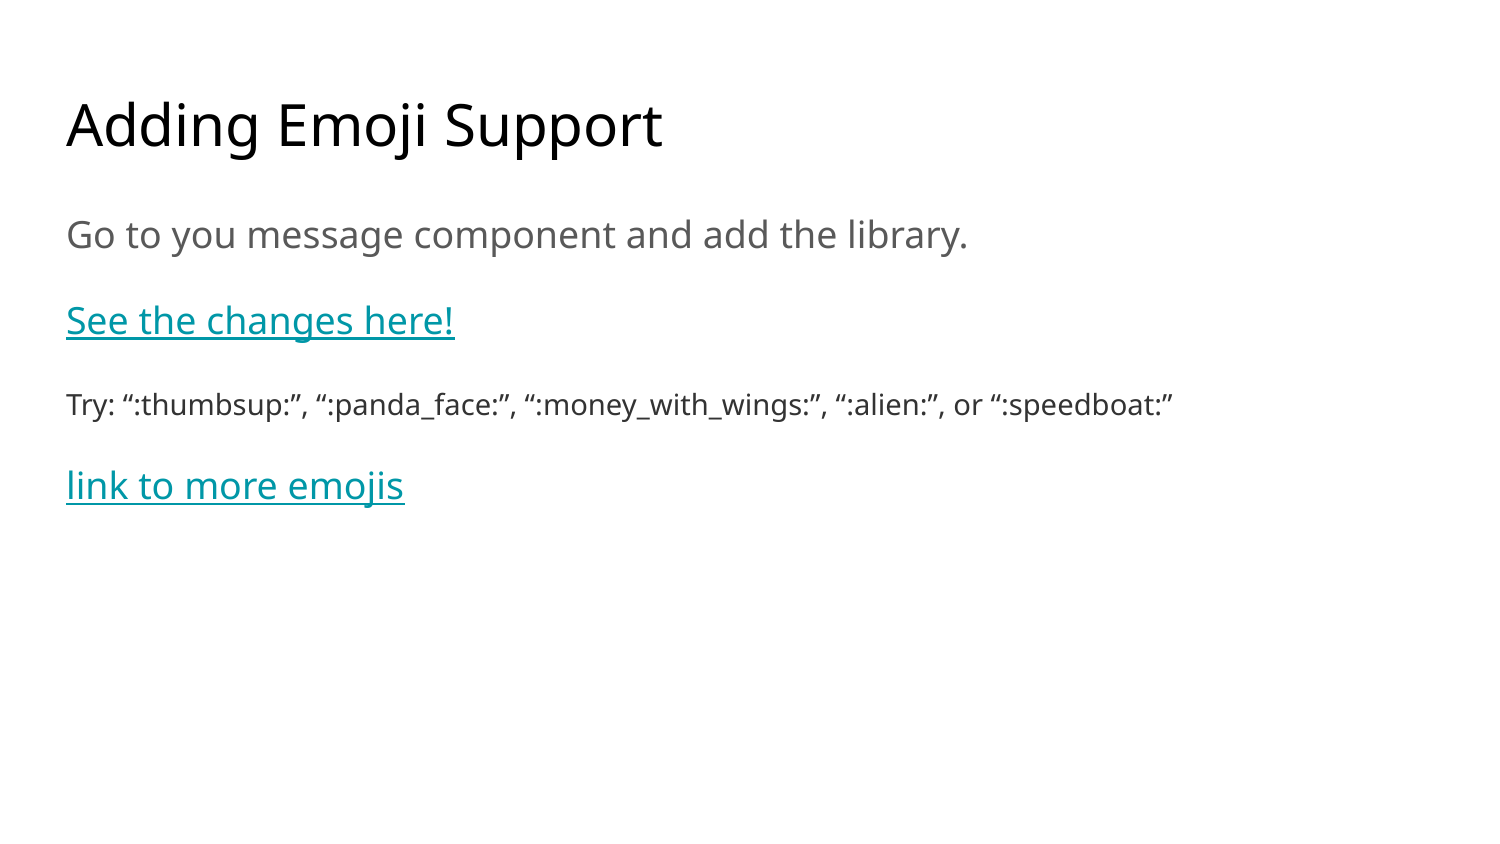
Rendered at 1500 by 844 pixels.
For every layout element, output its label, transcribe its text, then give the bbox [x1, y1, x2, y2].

list Go to you message component and add the library. See the changes here! Try: “:thumbsup:”, “:panda_face:”, “:money_with_wings:”, “:alien:”, or “:speedboat:” link to more emojis [51, 189, 1449, 750]
title Adding Emoji Support [51, 72, 1449, 167]
